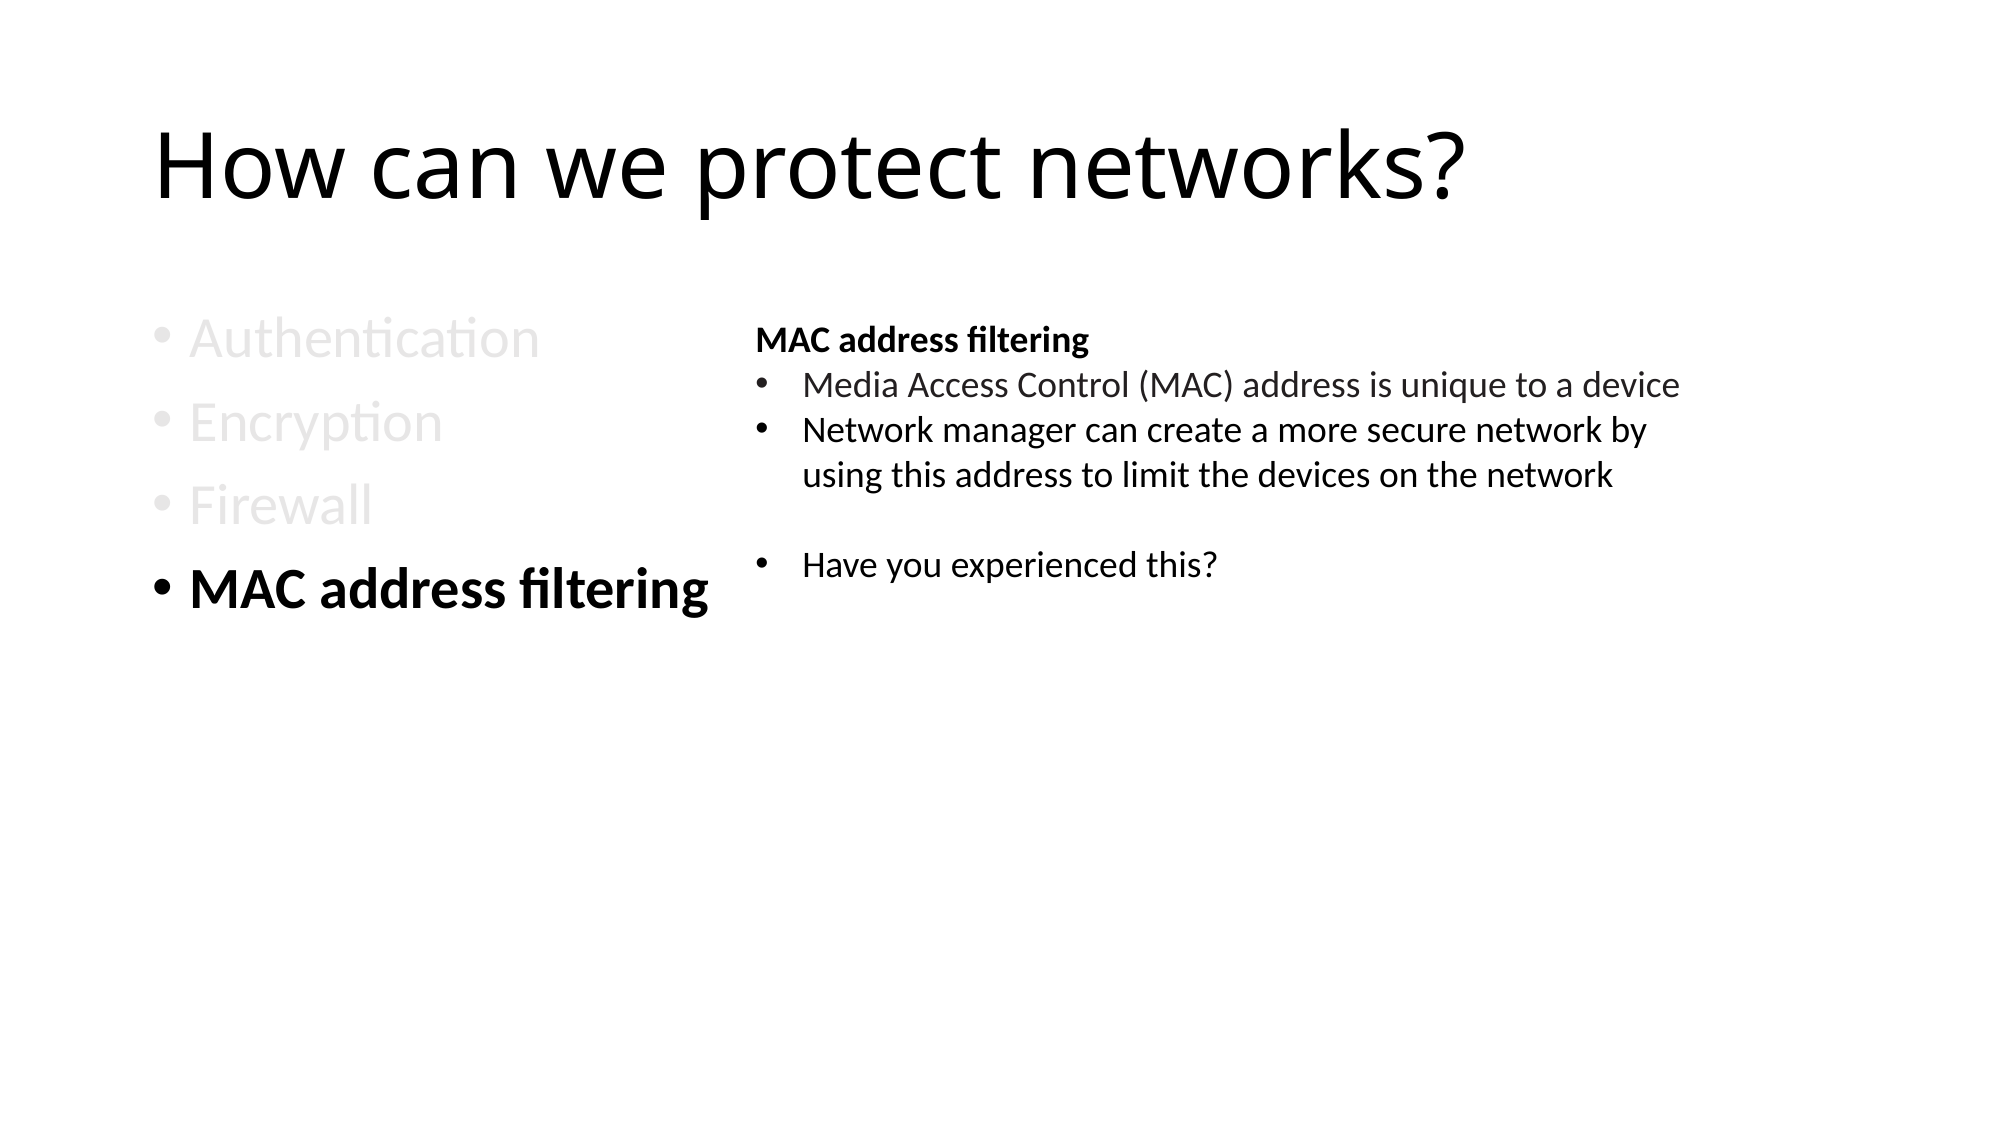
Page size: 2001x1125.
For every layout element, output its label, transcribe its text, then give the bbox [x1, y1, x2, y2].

list Authentication Encryption Firewall MAC address filtering [137, 299, 1863, 1014]
text_box MAC address filtering Media Access Control (MAC) address is unique to a device Network manager can create a more secure network by using this address to limit the devices on the network Have you experienced this? [740, 307, 1741, 593]
title How can we protect networks? [137, 59, 1863, 278]
